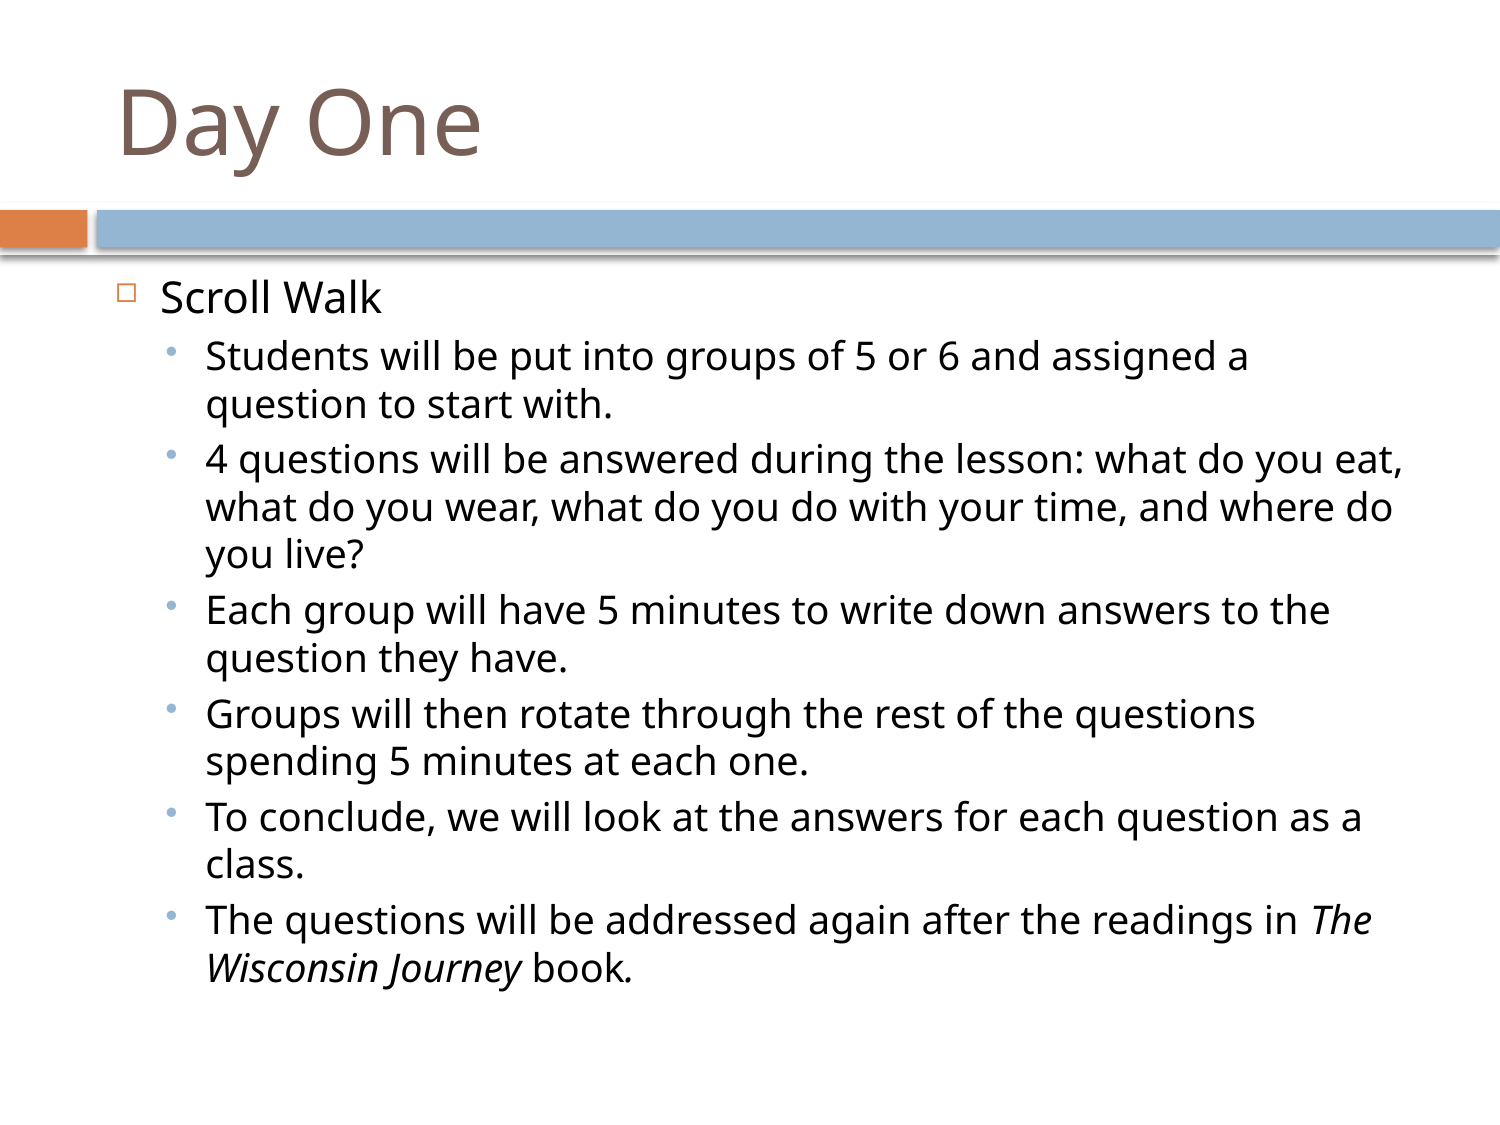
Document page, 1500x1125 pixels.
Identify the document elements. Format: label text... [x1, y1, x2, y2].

list Scroll Walk Students will be put into groups of 5 or 6 and assigned a question to start with. 4 questions will be answered during the lesson: what do you eat, what do you wear, what do you do with your time, and where do you live? Each group will have 5 minutes to write down answers to the question they have. Groups will then rotate through the rest of the questions spending 5 minutes at each one. To conclude, we will look at the answers for each question as a class. The questions will be addressed again after the readings in The Wisconsin Journey book. [100, 262, 1438, 1000]
title Day One [100, 37, 1438, 200]
